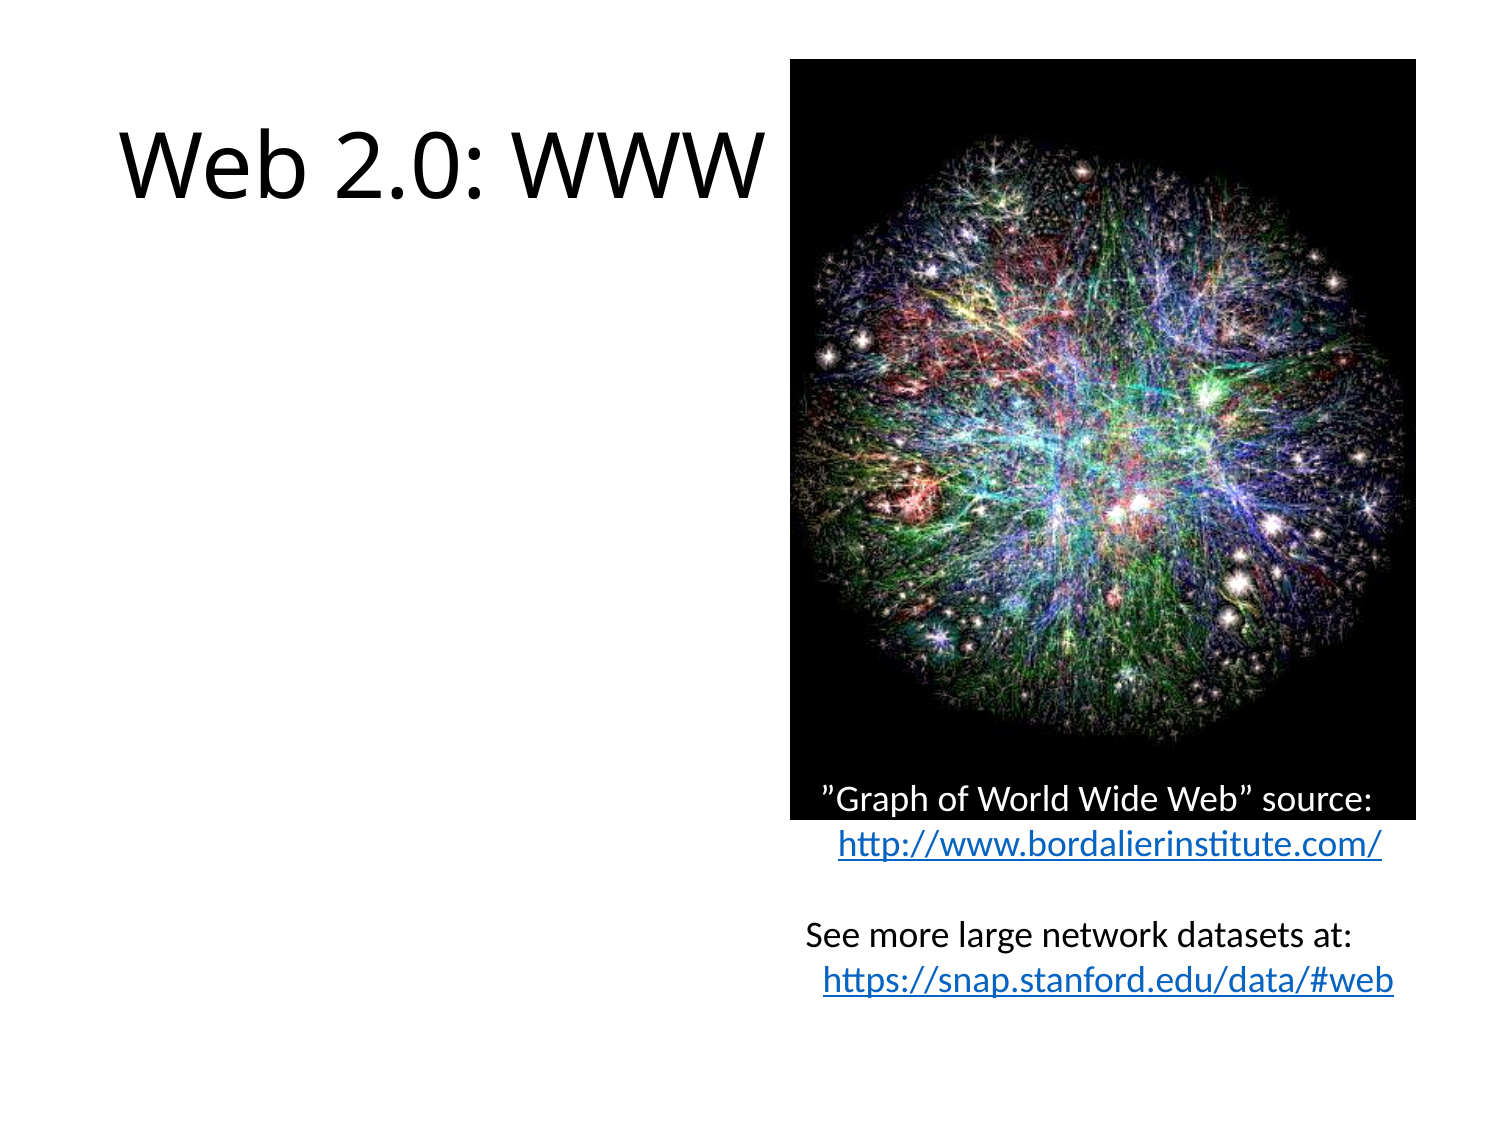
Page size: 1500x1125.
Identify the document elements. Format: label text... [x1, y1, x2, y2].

title Web 2.0: WWW [103, 59, 790, 278]
text_box ”Graph of World Wide Web” source: http://www.bordalierinstitute.com/ [771, 766, 1397, 871]
picture [790, 59, 1416, 820]
text_box See more large network datasets at: https://snap.stanford.edu/data/#web [790, 902, 1416, 1008]
